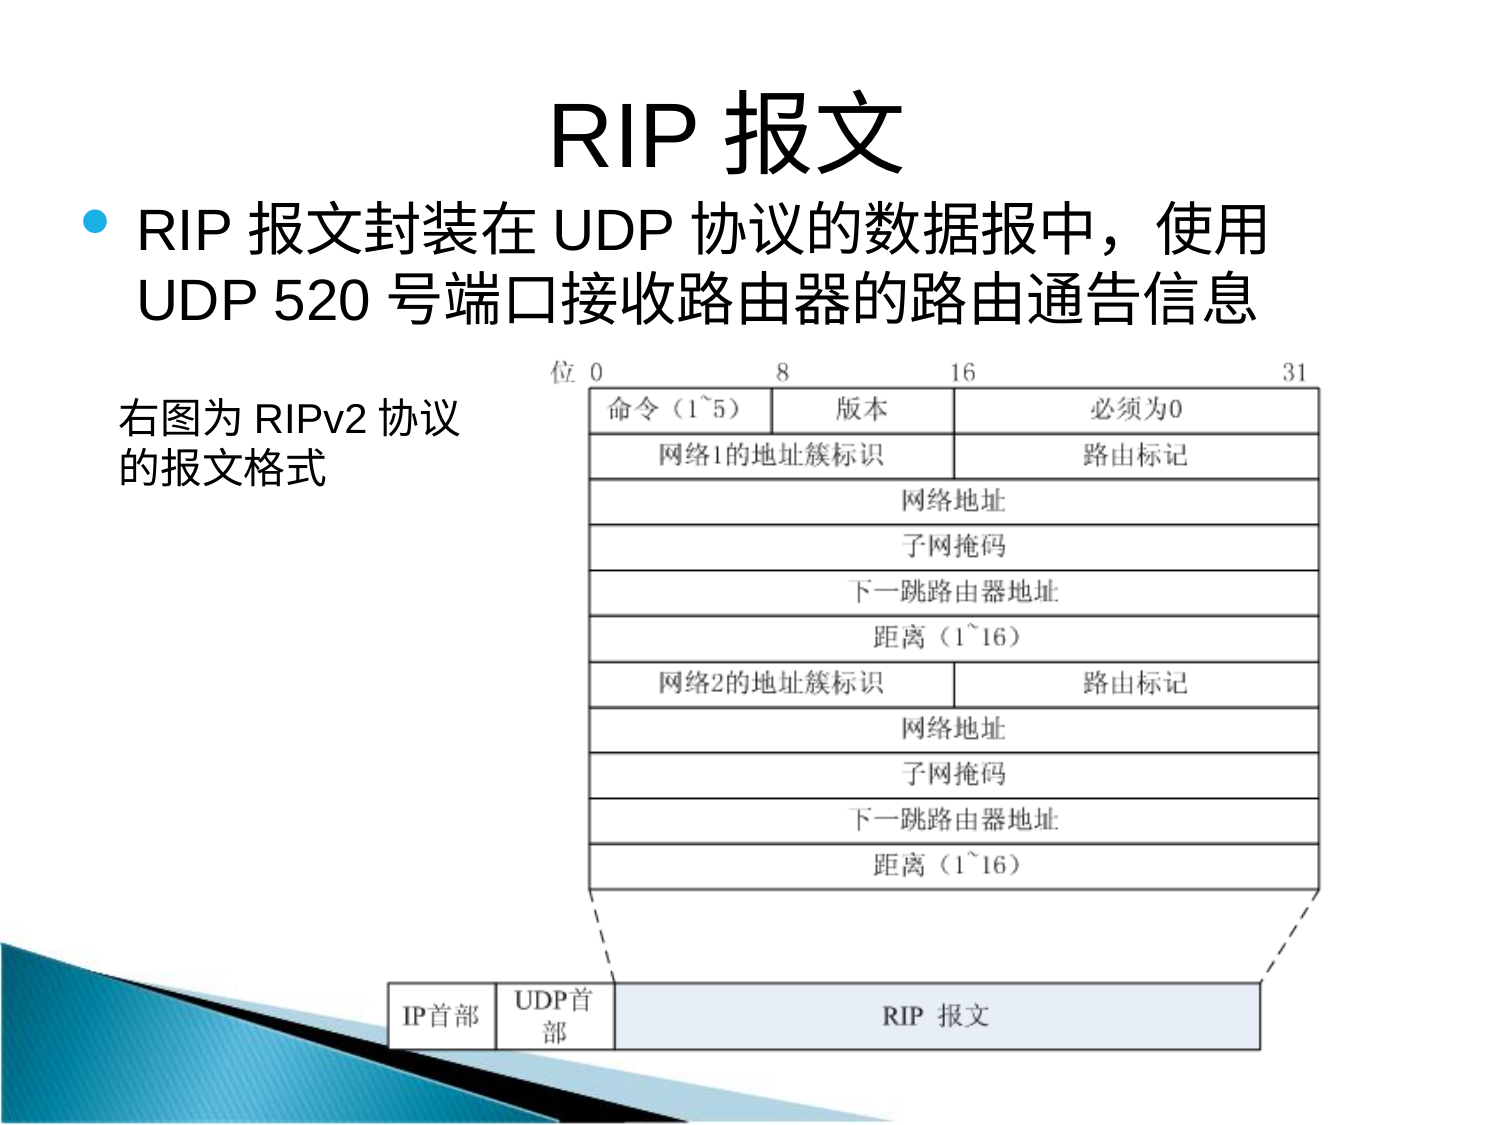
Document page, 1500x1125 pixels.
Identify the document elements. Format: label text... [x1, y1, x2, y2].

text_box 右图为RIPv2协议 的报文格式 [103, 384, 378, 500]
list RIP报文封装在UDP协议的数据报中，使用UDP 520号端口接收路由器的路由通告信息 [64, 184, 1416, 928]
title RIP报文 [62, 37, 1413, 226]
picture [0, 349, 1355, 1125]
